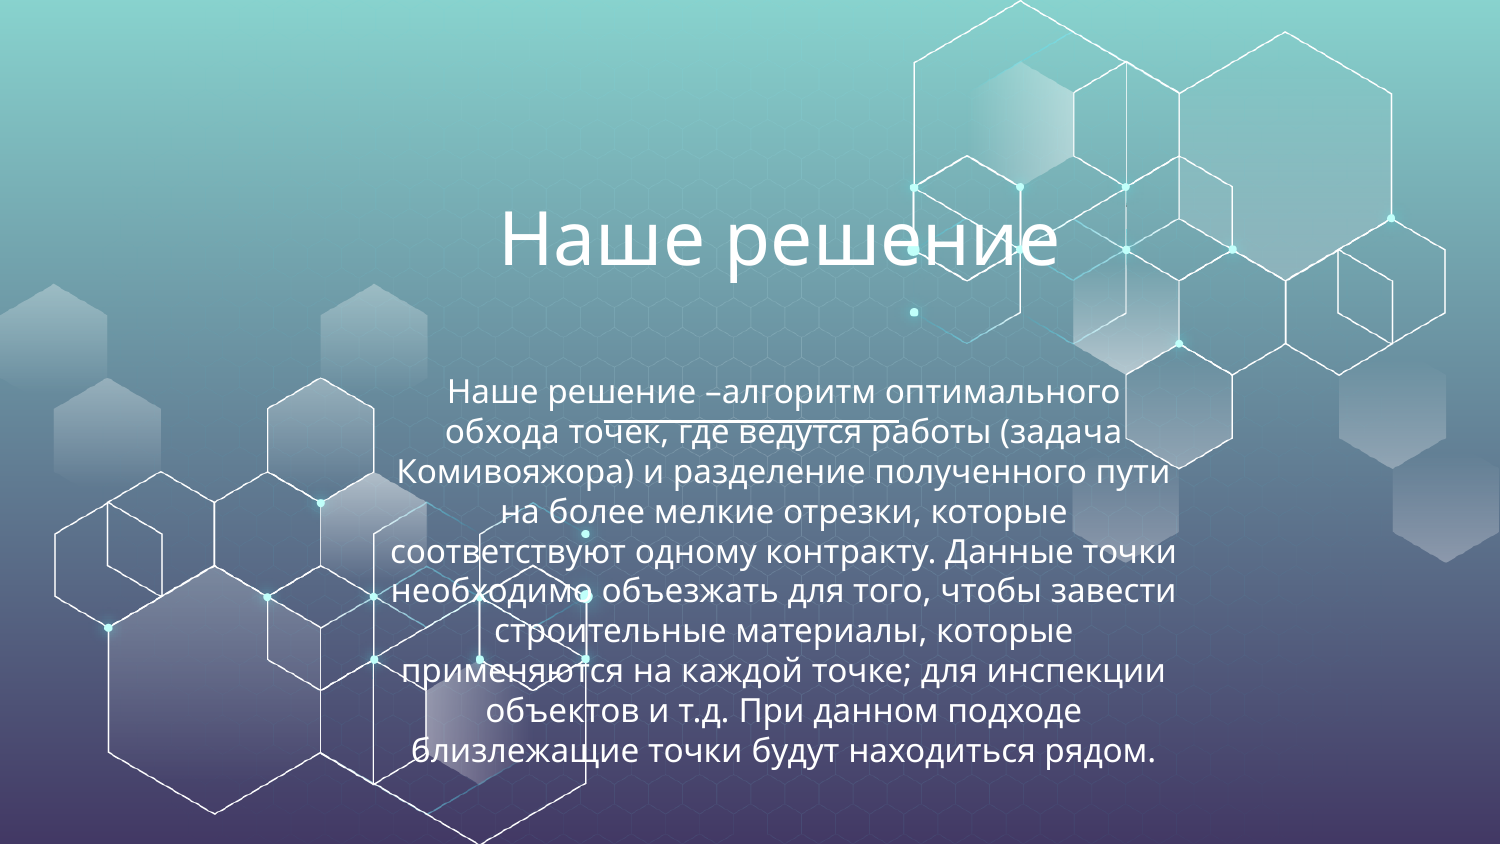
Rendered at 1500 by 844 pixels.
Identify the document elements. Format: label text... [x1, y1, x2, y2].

subtitle Наше решение –алгоритм оптимального обхода точек, где ведутся работы (задача Комивояжора) и разделение полученного пути на более мелкие отрезки, которые соответствуют одному контракту. Данные точки необходимо объезжать для того, чтобы завести строительные материалы, которые применяются на каждой точке; для инспекции объектов и т.д. При данном подходе близлежащие точки будут находиться рядом. [370, 355, 1199, 693]
title Наше решение [233, 185, 1326, 296]
picture [0, 0, 1499, 844]
